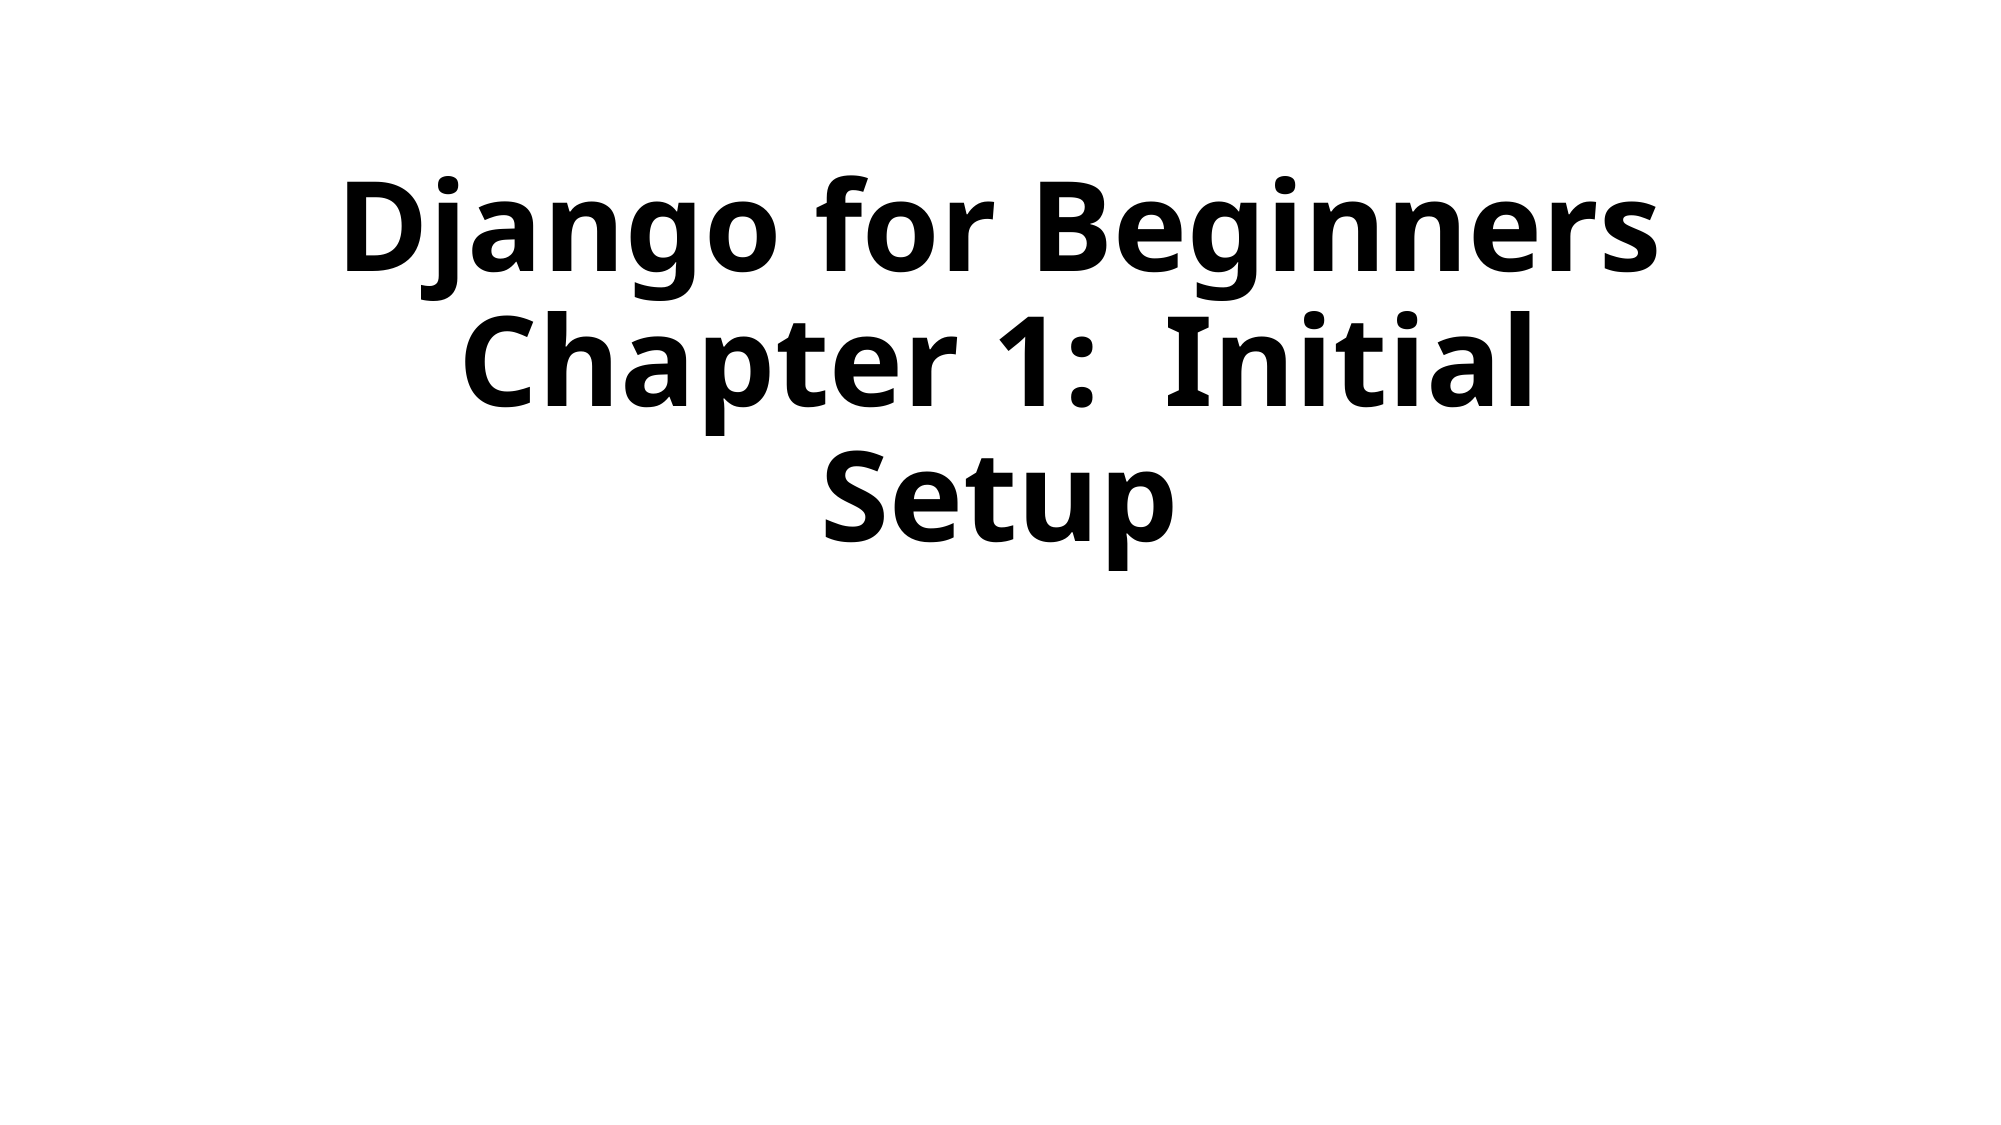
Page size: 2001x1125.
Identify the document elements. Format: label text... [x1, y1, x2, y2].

title Django for Beginners Chapter 1: Initial Setup [249, 184, 1750, 576]
